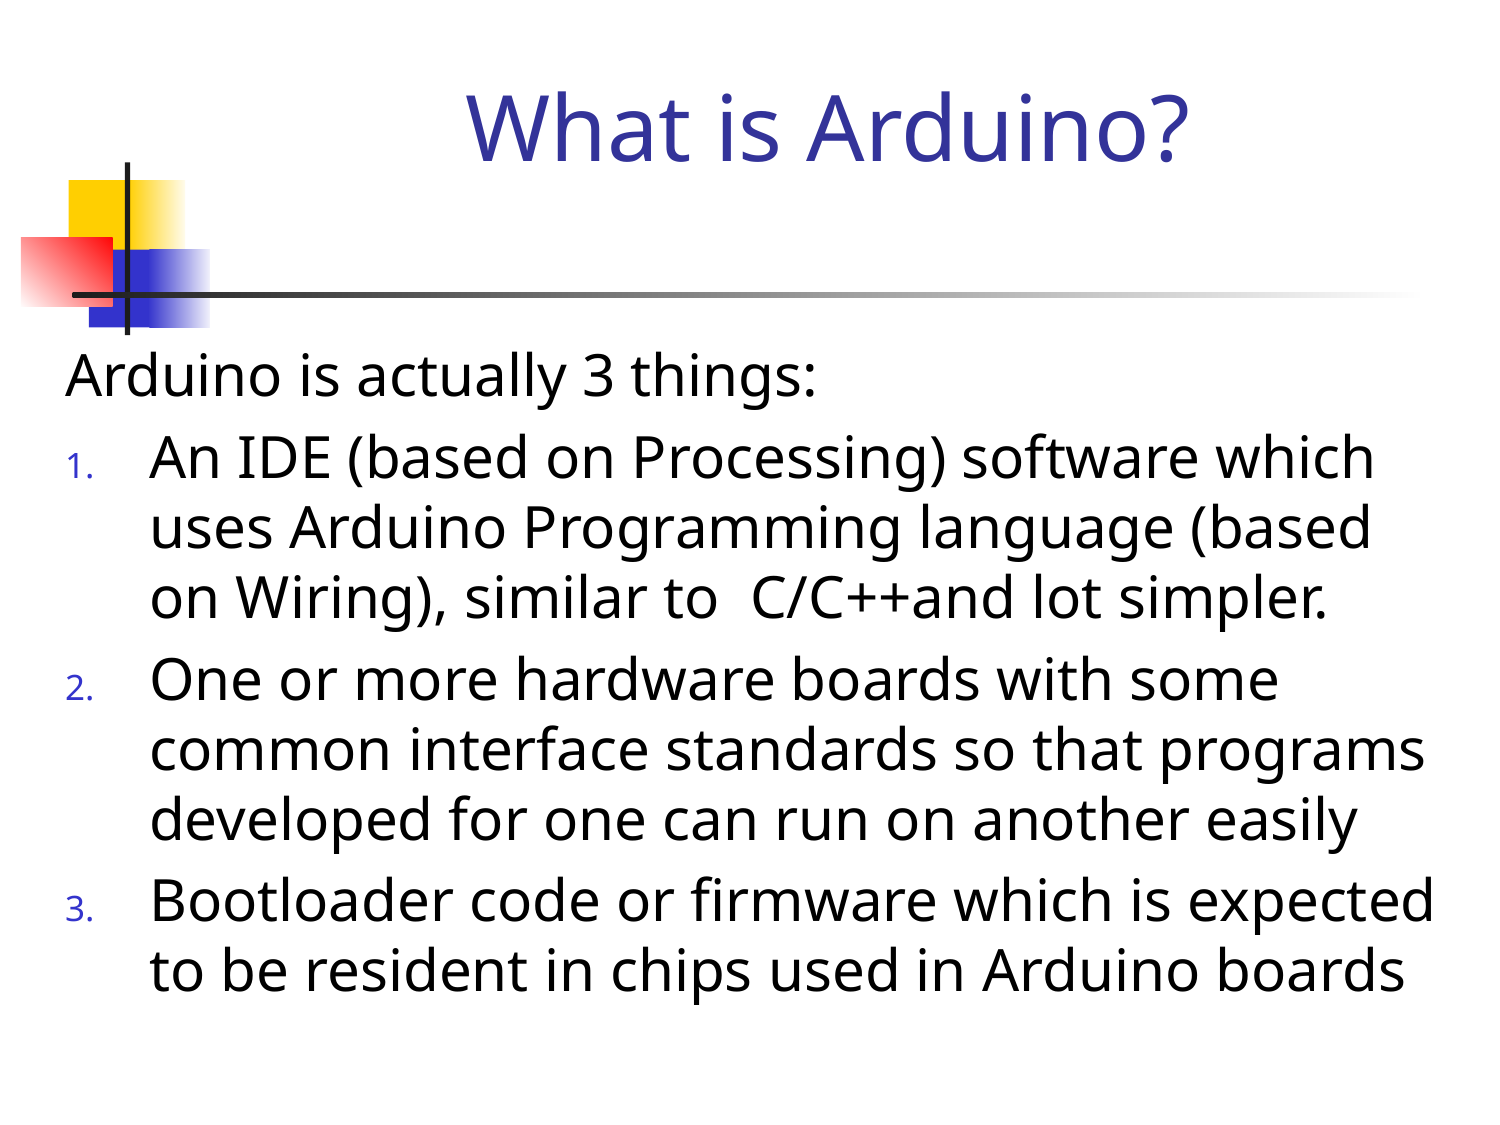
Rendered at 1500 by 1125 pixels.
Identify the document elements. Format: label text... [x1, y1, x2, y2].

title What is Arduino? [188, 35, 1468, 188]
list Arduino is actually 3 things: An IDE (based on Processing) software which uses Arduino Programming language (based on Wiring), similar to C/C++and lot simpler. One or more hardware boards with some common interface standards so that programs developed for one can run on another easily Bootloader code or firmware which is expected to be resident in chips used in Arduino boards [50, 331, 1469, 1075]
